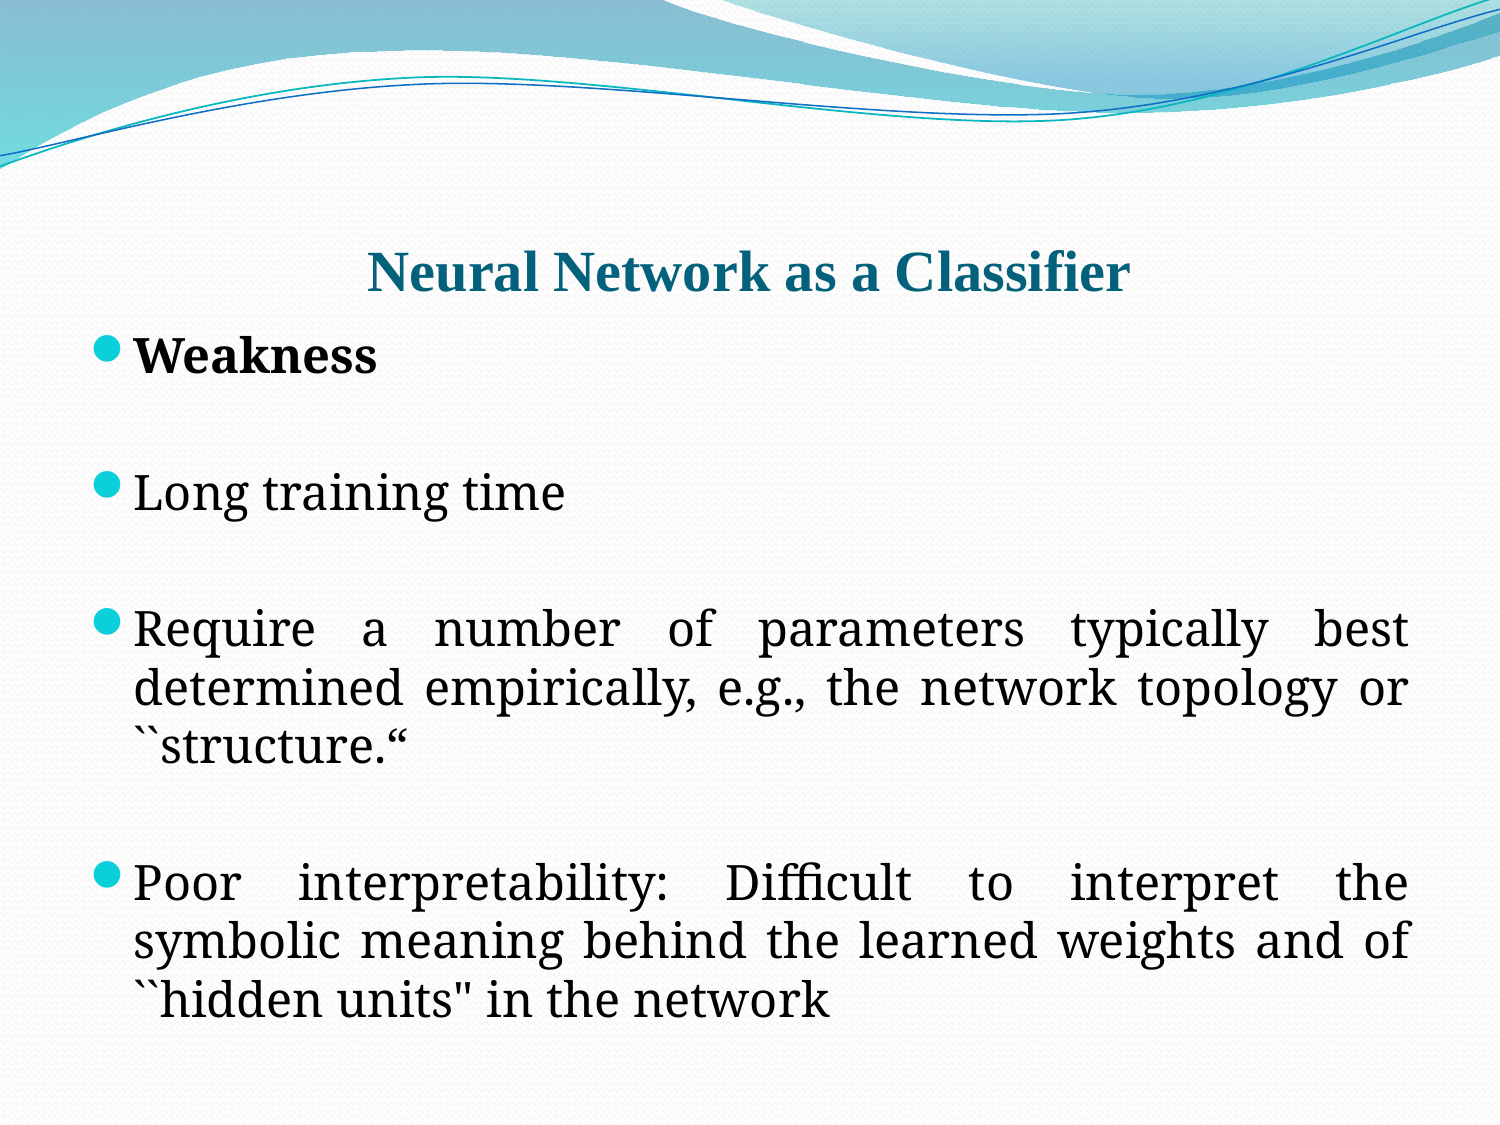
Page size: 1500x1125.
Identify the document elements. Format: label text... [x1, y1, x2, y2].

title Neural Network as a Classifier [75, 115, 1425, 303]
list Weakness Long training time Require a number of parameters typically best determined empirically, e.g., the network topology or ``structure.“ Poor interpretability: Difficult to interpret the symbolic meaning behind the learned weights and of ``hidden units" in the network [75, 317, 1425, 1038]
